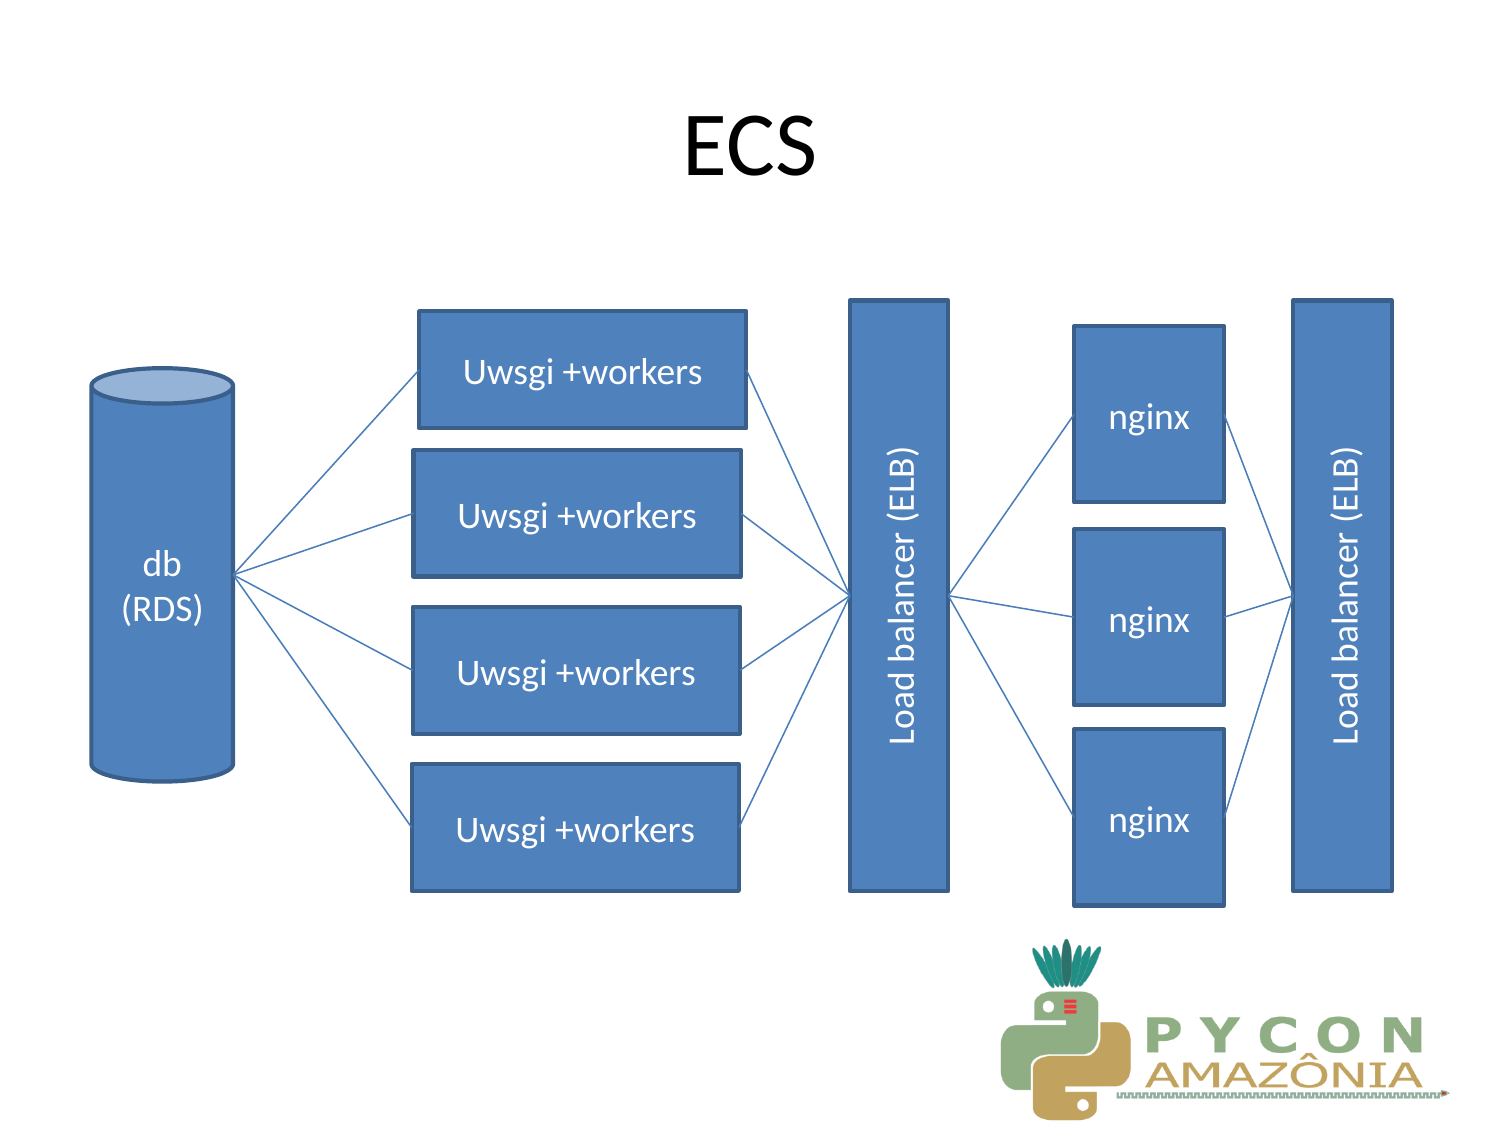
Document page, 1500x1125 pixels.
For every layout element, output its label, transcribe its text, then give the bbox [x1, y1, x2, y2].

title ECS [75, 45, 1425, 233]
text_box nginx [1079, 527, 1218, 707]
text_box db (RDS) [89, 366, 227, 784]
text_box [947, 595, 1075, 818]
text_box Load balancer (ELB) [848, 298, 950, 893]
text_box nginx [1072, 727, 1226, 908]
text_box Uwsgi +workers [417, 309, 748, 430]
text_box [232, 513, 414, 574]
text_box Uwsgi +workers [410, 762, 741, 893]
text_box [232, 574, 412, 828]
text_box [947, 414, 1075, 595]
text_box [738, 595, 851, 828]
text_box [746, 369, 851, 594]
text_box nginx [1072, 324, 1226, 504]
text_box Load balancer (ELB) [1291, 298, 1394, 893]
picture [998, 937, 1462, 1123]
text_box Uwsgi +workers [418, 605, 733, 736]
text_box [1223, 595, 1294, 818]
text_box Uwsgi +workers [423, 448, 741, 579]
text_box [232, 369, 420, 575]
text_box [1223, 414, 1294, 594]
